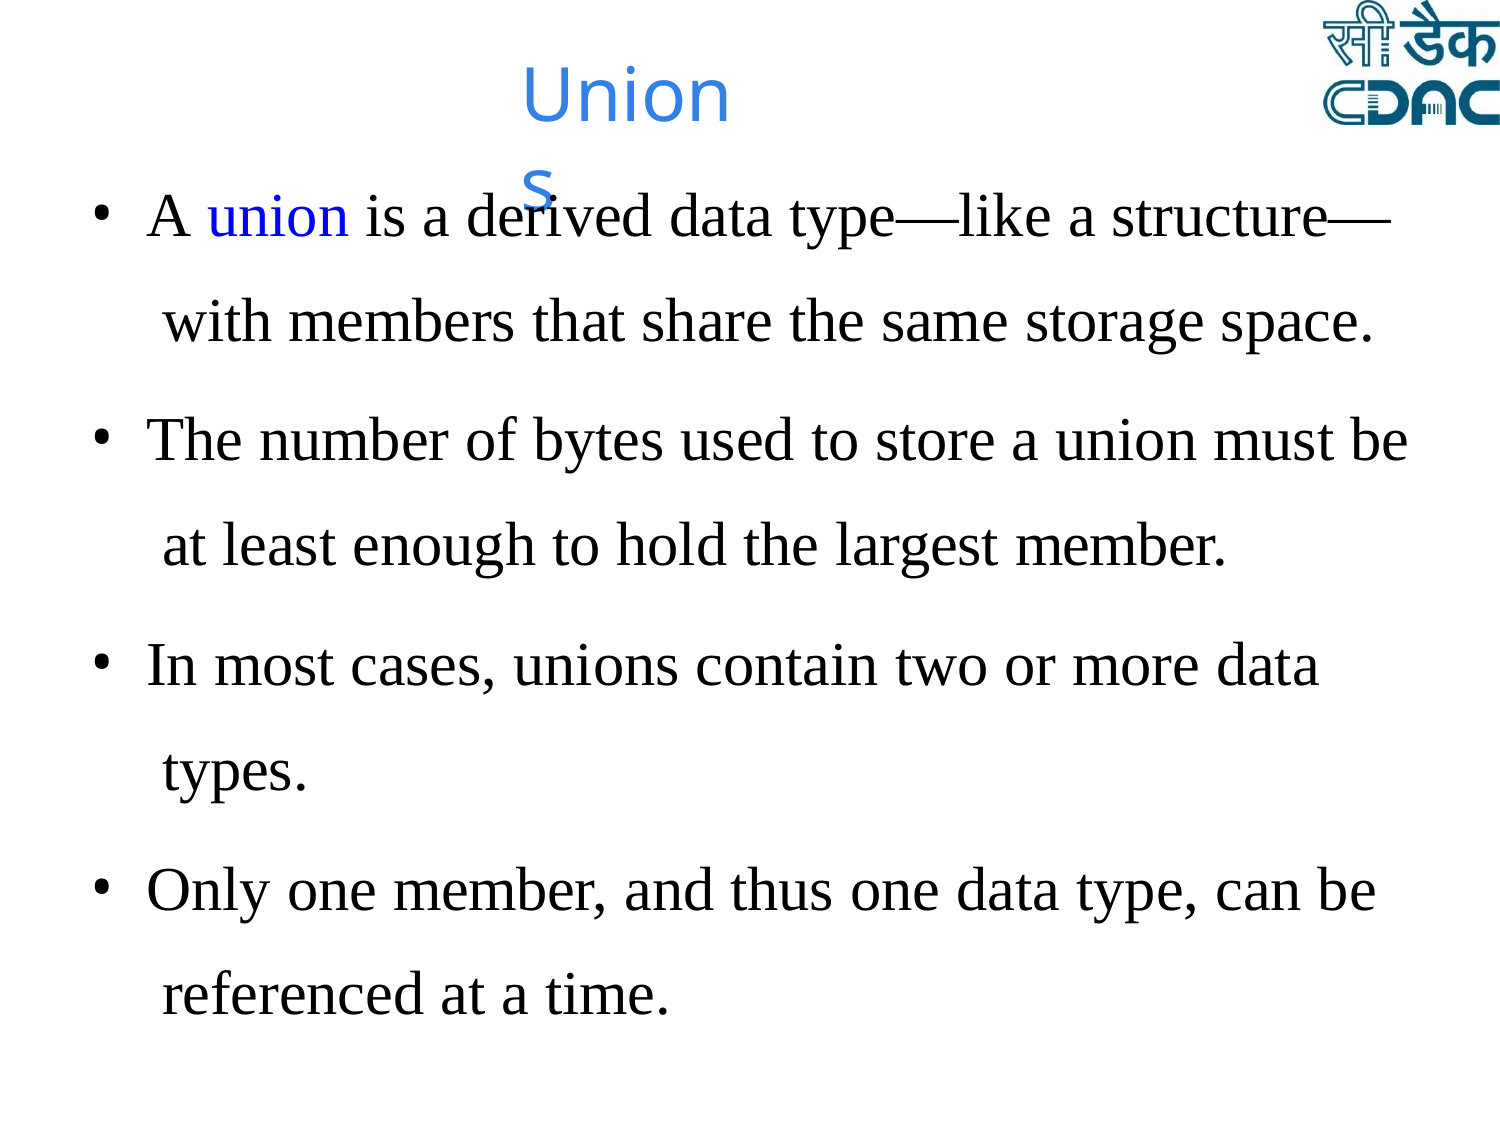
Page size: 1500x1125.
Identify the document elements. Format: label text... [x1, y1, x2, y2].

title Unions [518, 44, 757, 141]
picture [1418, 90, 1446, 125]
picture [1323, 0, 1500, 125]
text_box A union is a derived data type—like a structure— with members that share the same storage space. The number of bytes used to store a union must be at least enough to hold the largest member. In most cases, unions contain two or more data types. Only one member, and thus one data type, can be referenced at a time. [87, 141, 1413, 1028]
